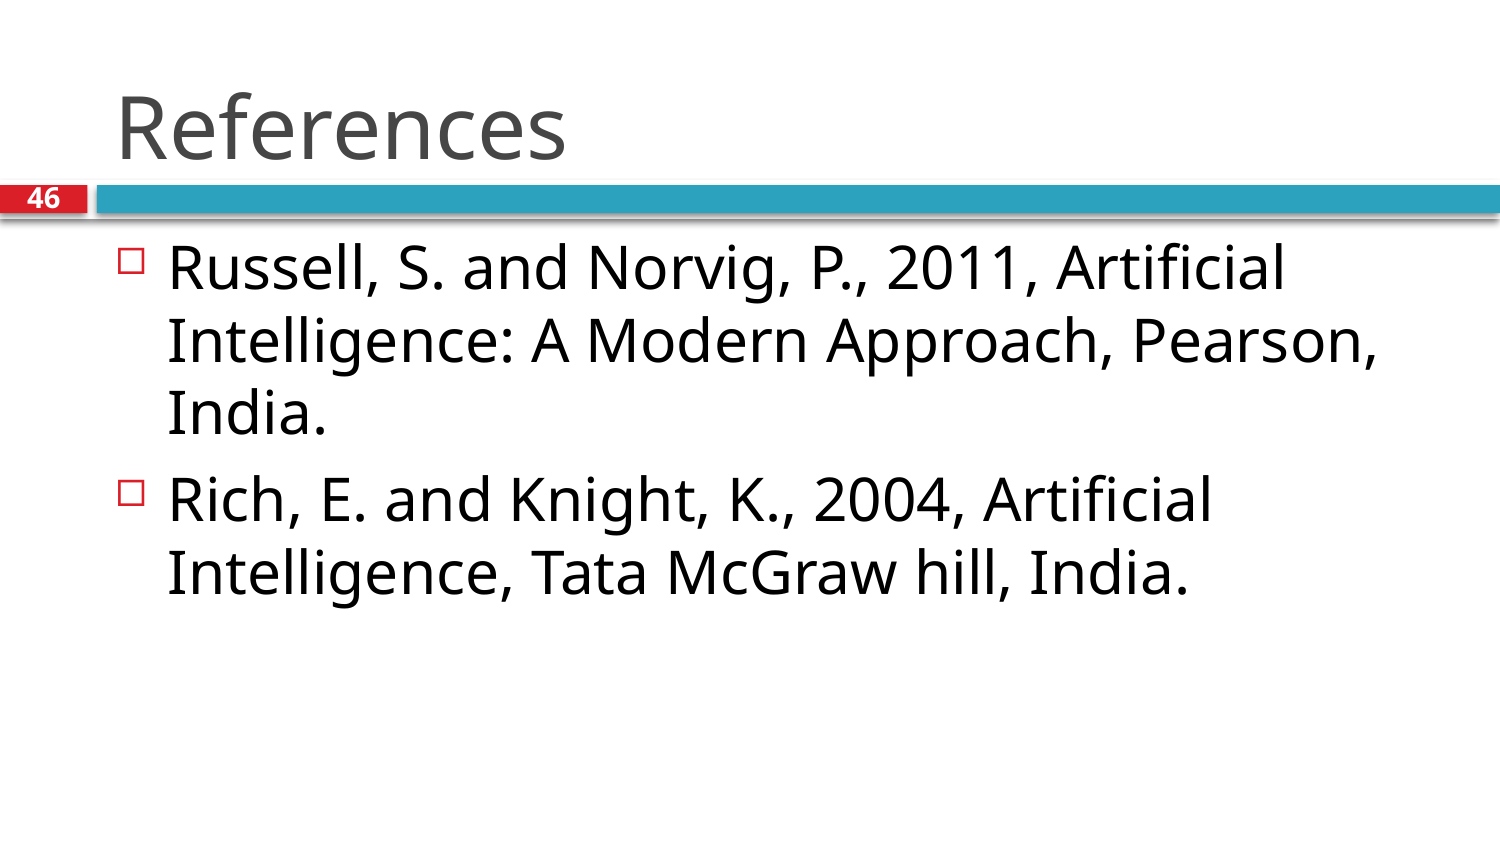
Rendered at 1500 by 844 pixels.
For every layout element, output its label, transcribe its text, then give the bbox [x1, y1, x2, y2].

title References [99, 19, 1438, 185]
list Russell, S. and Norvig, P., 2011, Artificial Intelligence: A Modern Approach, Pearson, India. Rich, E. and Knight, K., 2004, Artificial Intelligence, Tata McGraw hill, India. [100, 221, 1438, 754]
slide_number 46 [0, 184, 88, 215]
